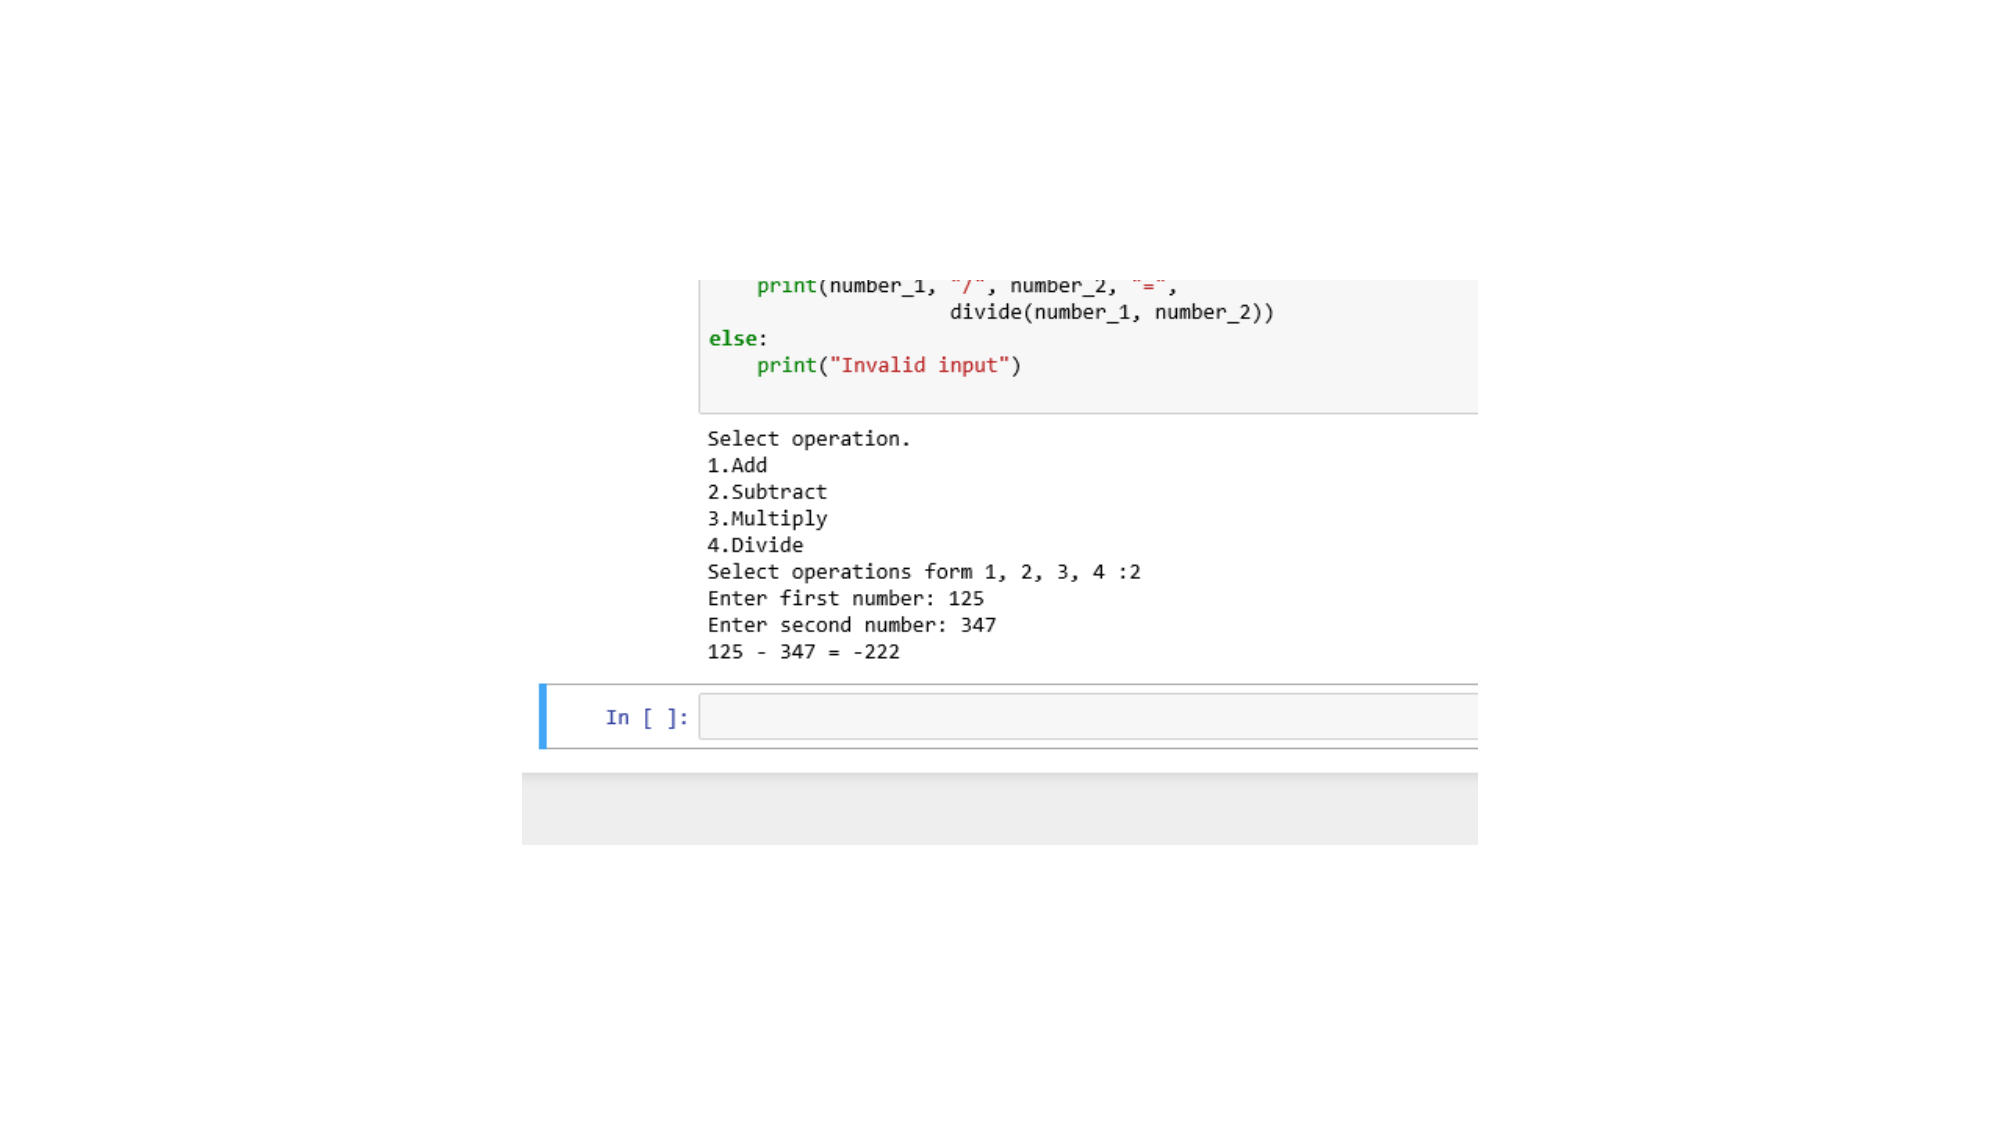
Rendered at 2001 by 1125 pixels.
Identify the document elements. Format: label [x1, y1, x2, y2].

picture [522, 280, 1478, 845]
